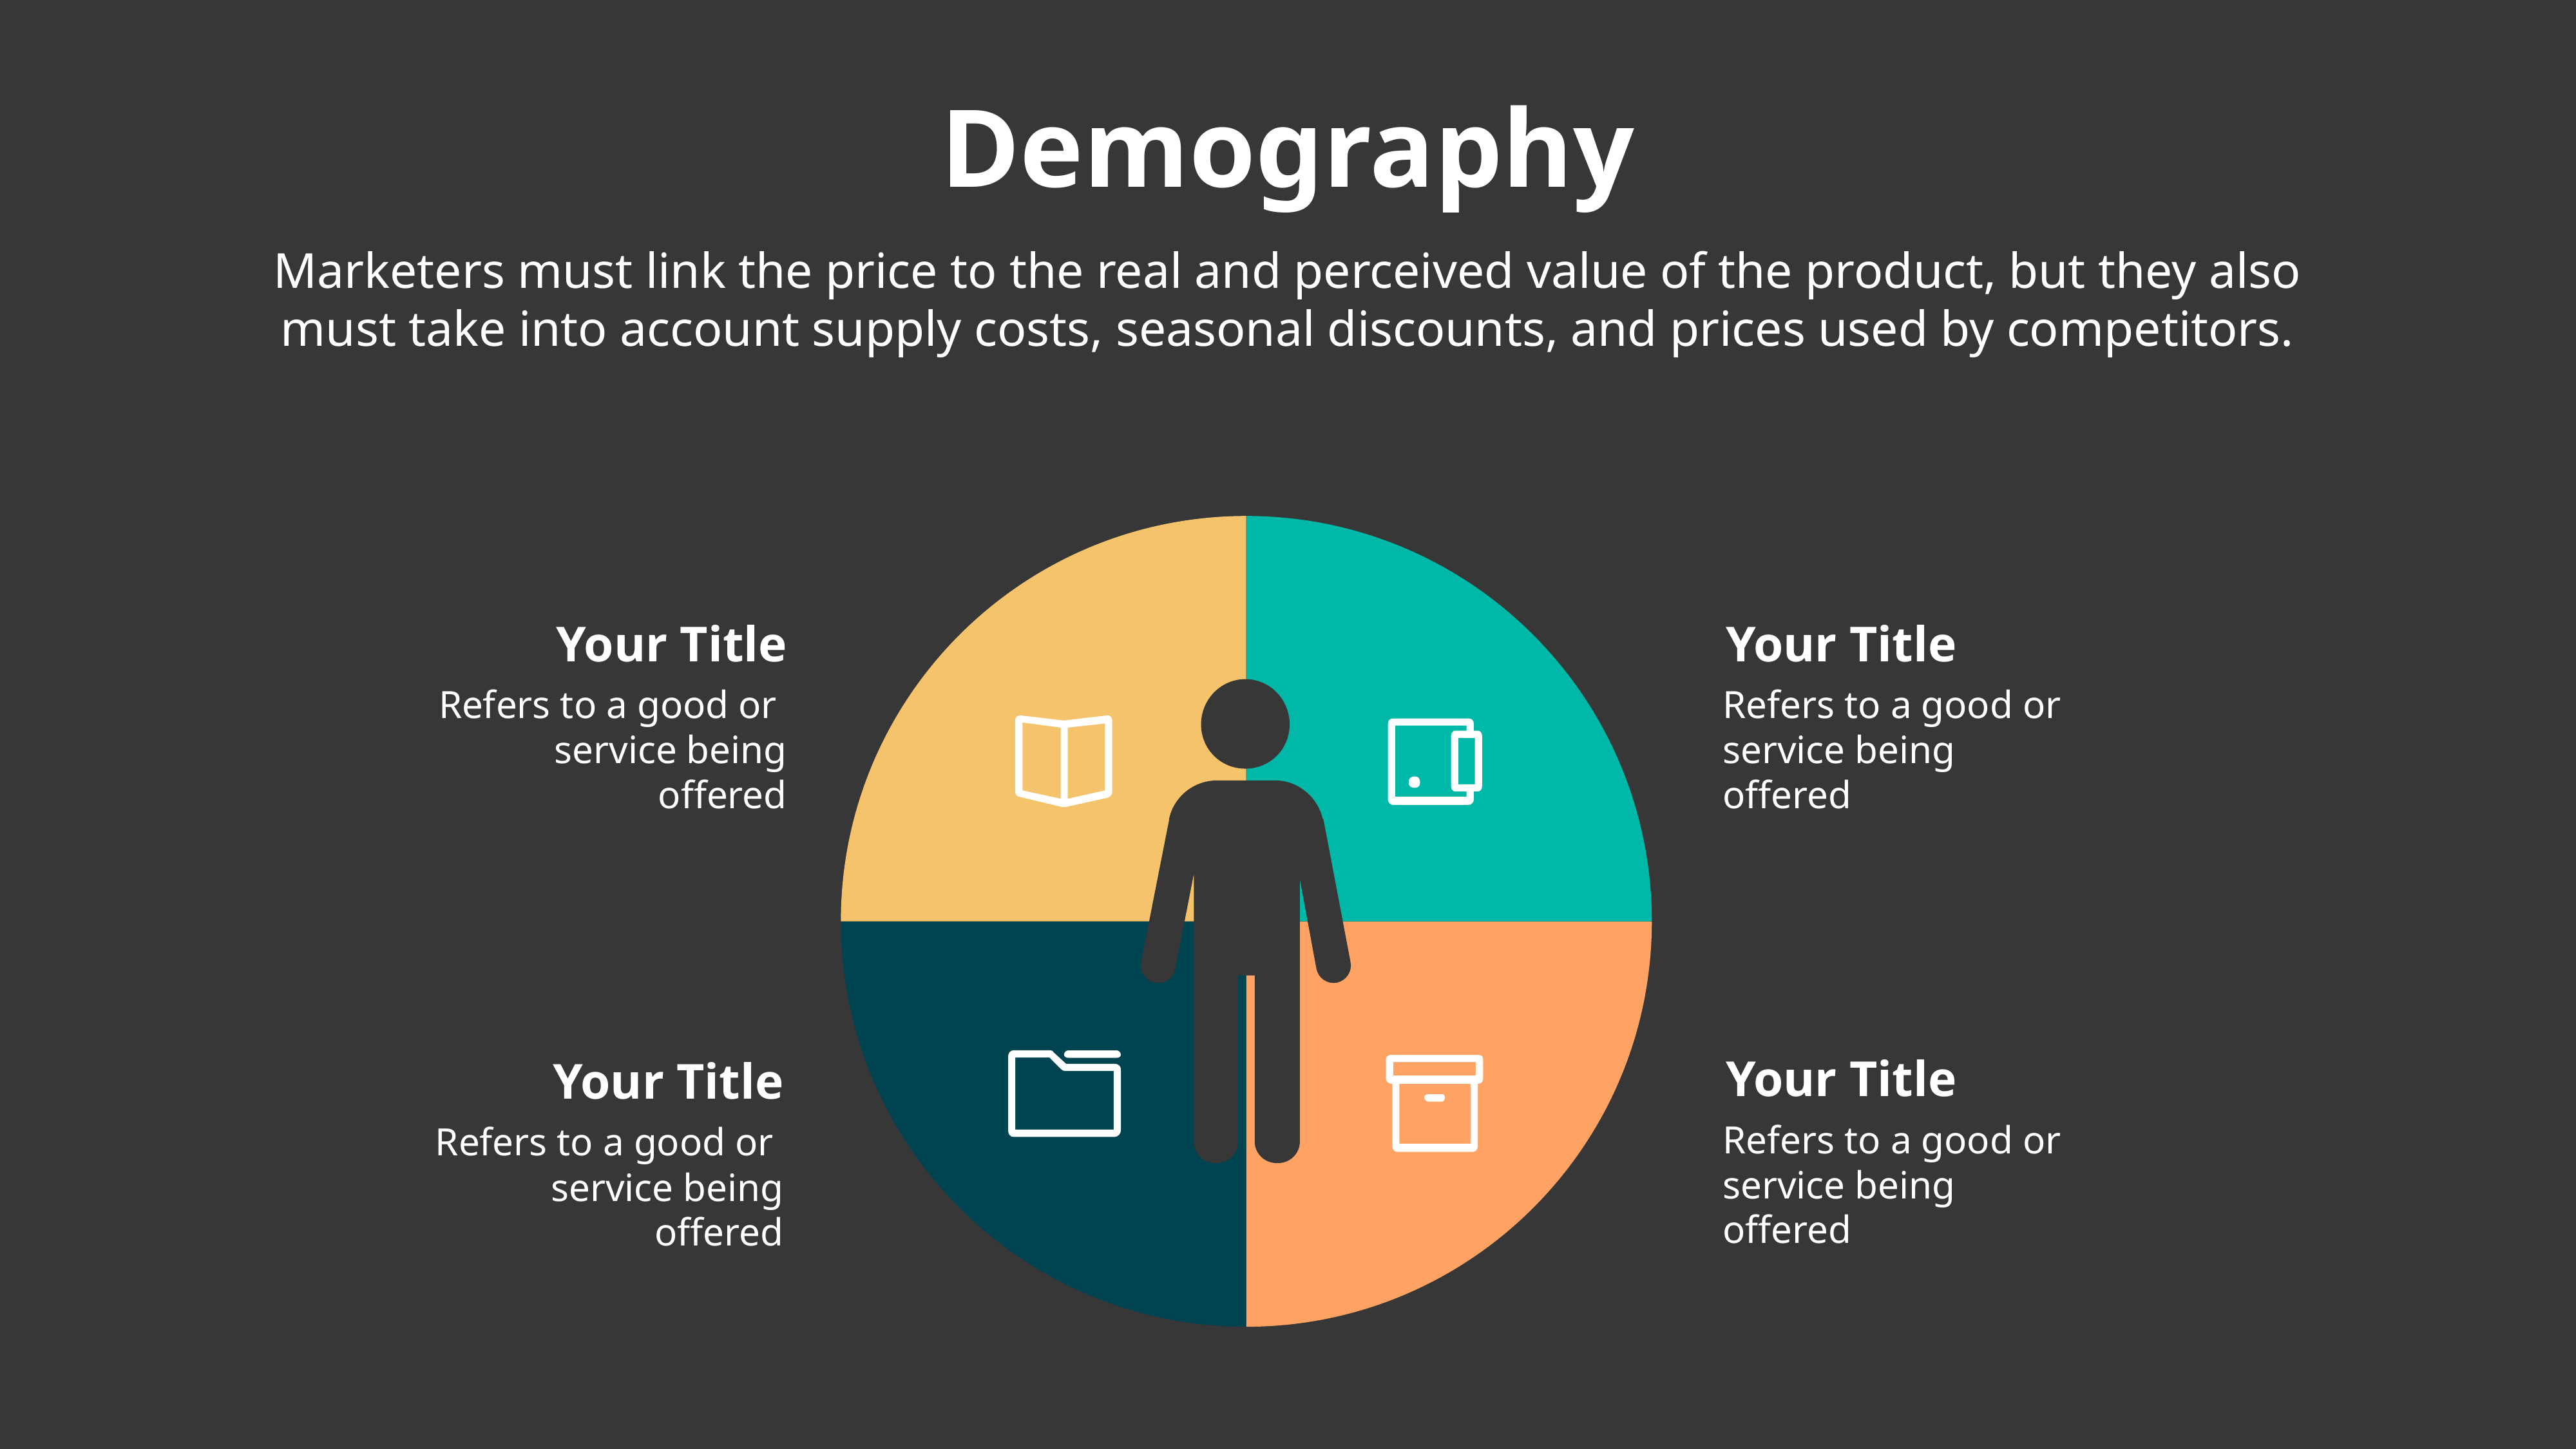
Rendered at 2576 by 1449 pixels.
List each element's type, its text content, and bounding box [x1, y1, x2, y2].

text_box Marketers must link the price to the real and perceived value of the product, but they also must take into account supply costs, seasonal discounts, and prices used by competitors. [259, 235, 2317, 361]
text_box [1246, 516, 1652, 922]
text_box Refers to a good or service being offered [1713, 1111, 2098, 1256]
text_box [1140, 780, 1351, 1163]
text_box Your Title [545, 608, 797, 676]
text_box Your Title [541, 1046, 794, 1114]
text_box Your Title [1716, 608, 1969, 676]
text_box [1064, 1050, 1121, 1058]
text_box Demography [931, 75, 1645, 214]
text_box Refers to a good or service being offered [408, 1113, 793, 1258]
text_box [1408, 776, 1420, 788]
text_box [1015, 715, 1112, 808]
text_box [1246, 922, 1652, 1327]
text_box Refers to a good or service being offered [1713, 676, 2098, 821]
text_box [841, 922, 1246, 1327]
text_box [1008, 1050, 1121, 1137]
text_box Refers to a good or service being offered [412, 676, 796, 821]
text_box Your Title [1716, 1043, 1969, 1111]
text_box [1201, 679, 1290, 769]
text_box [1386, 1055, 1484, 1152]
text_box [841, 516, 1246, 922]
text_box [1388, 718, 1482, 805]
text_box [1424, 1094, 1445, 1102]
